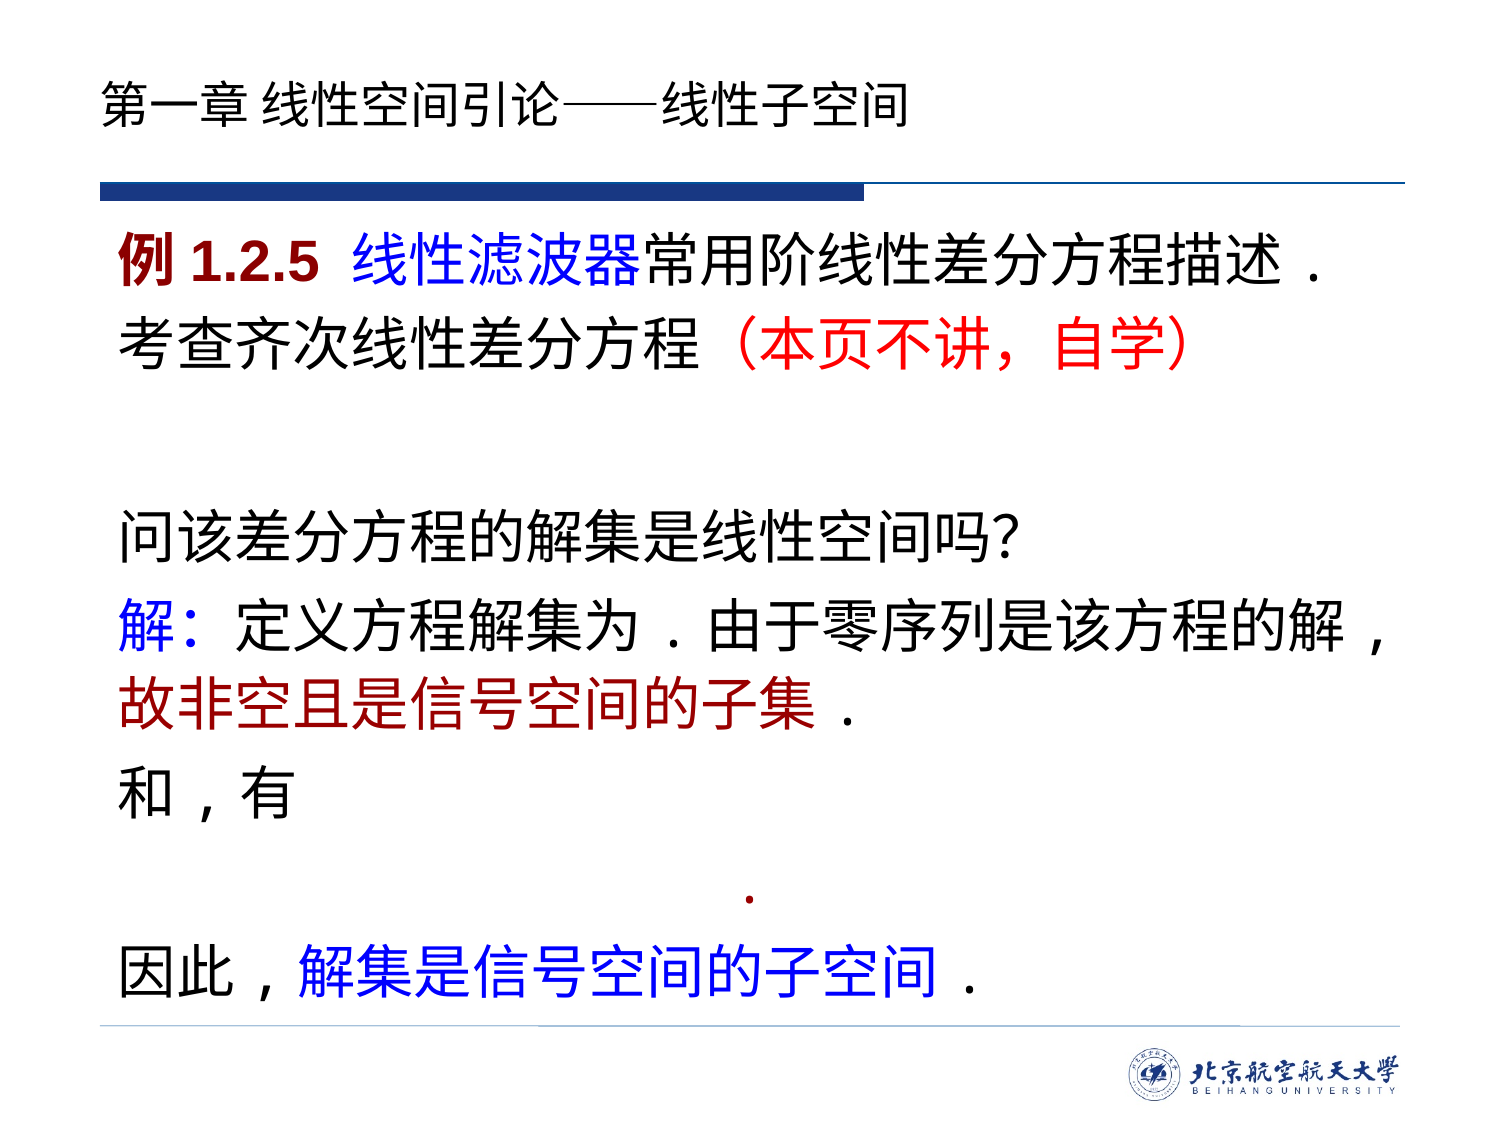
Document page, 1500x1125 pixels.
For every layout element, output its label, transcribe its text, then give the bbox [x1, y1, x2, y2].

picture [1114, 1041, 1412, 1108]
title 第一章 线性空间引论——线性子空间 [83, 29, 1397, 141]
